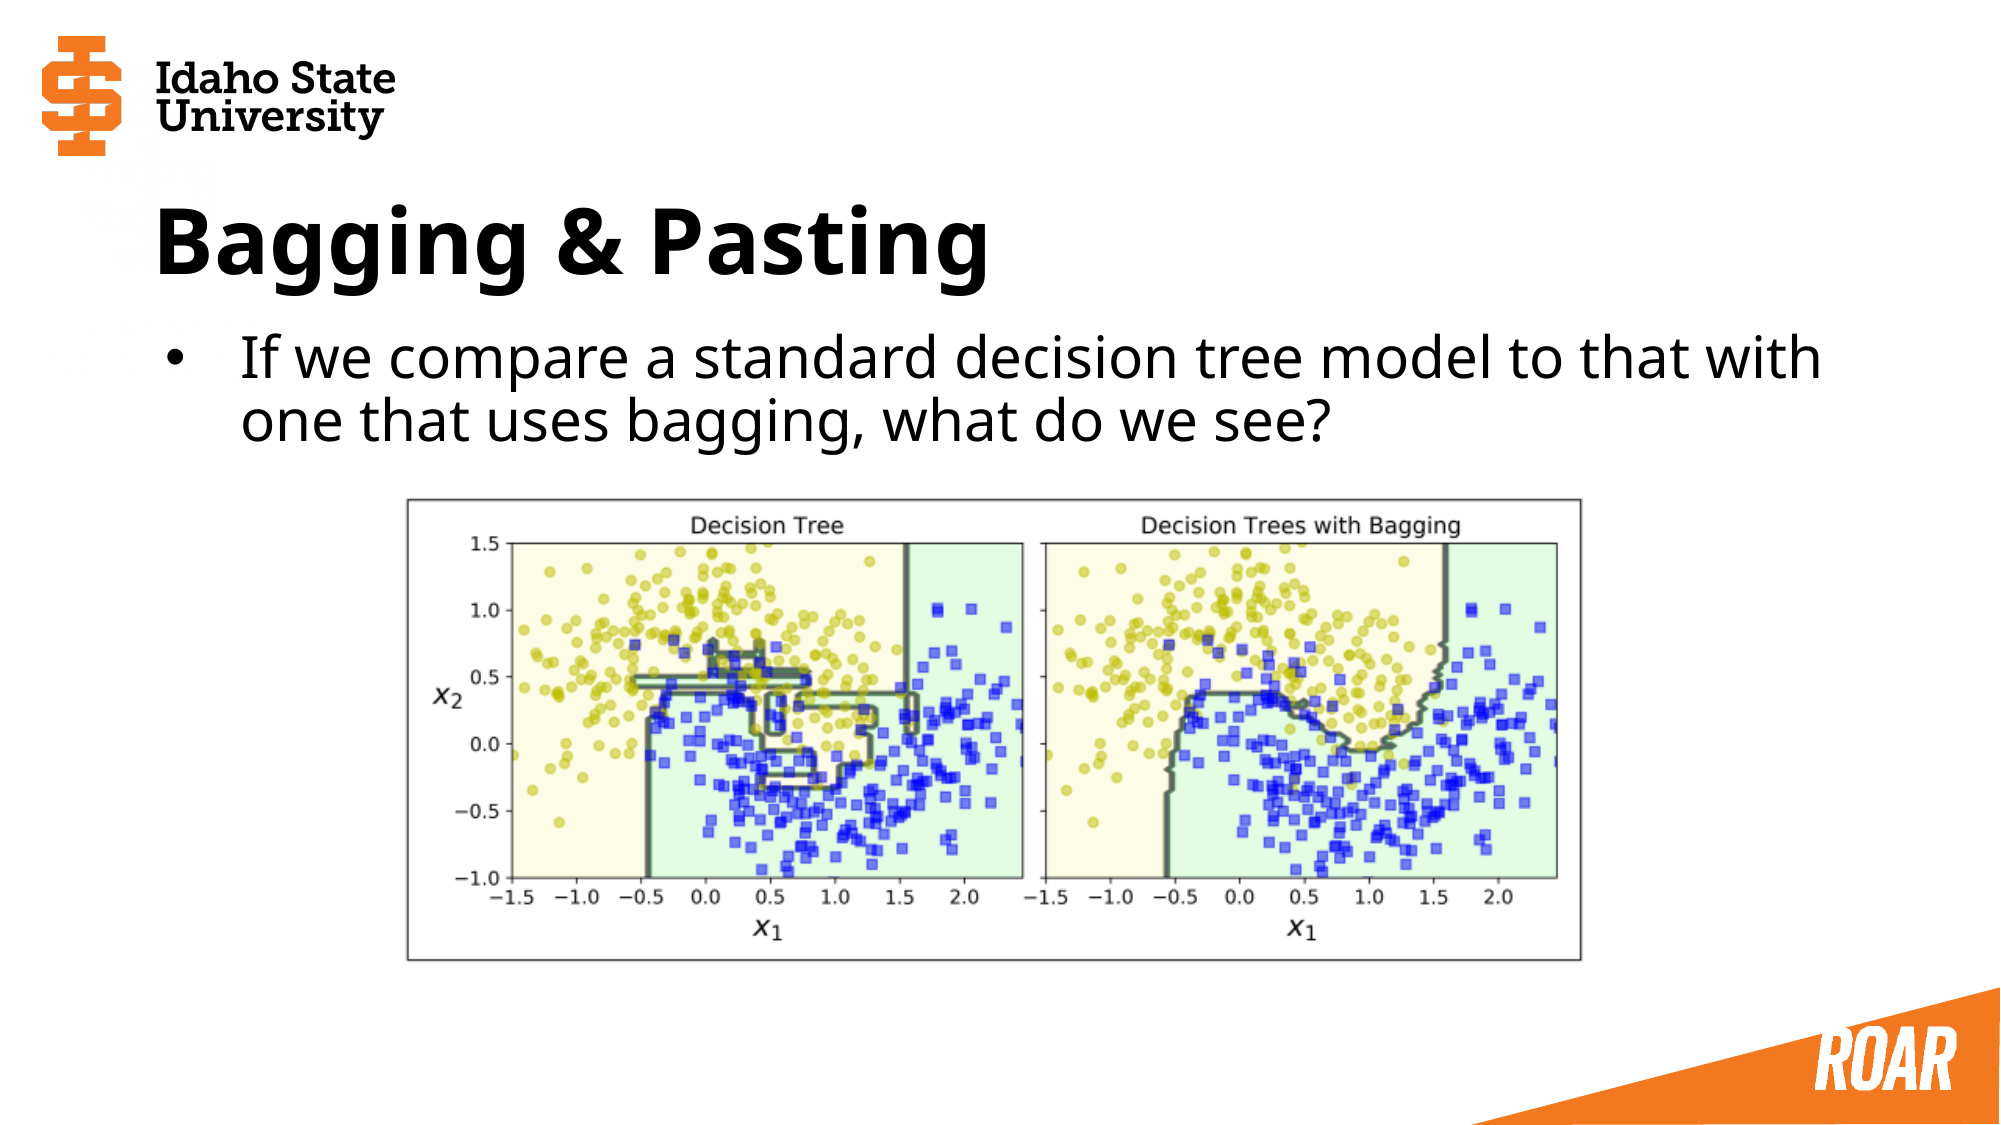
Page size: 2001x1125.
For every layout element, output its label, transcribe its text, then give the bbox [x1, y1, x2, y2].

title Bagging & Pasting [137, 187, 1863, 300]
picture [26, 36, 395, 408]
picture [1807, 1022, 1964, 1094]
list If we compare a standard decision tree model to that with one that uses bagging, what do we see? [137, 320, 1875, 988]
picture [395, 474, 1605, 973]
